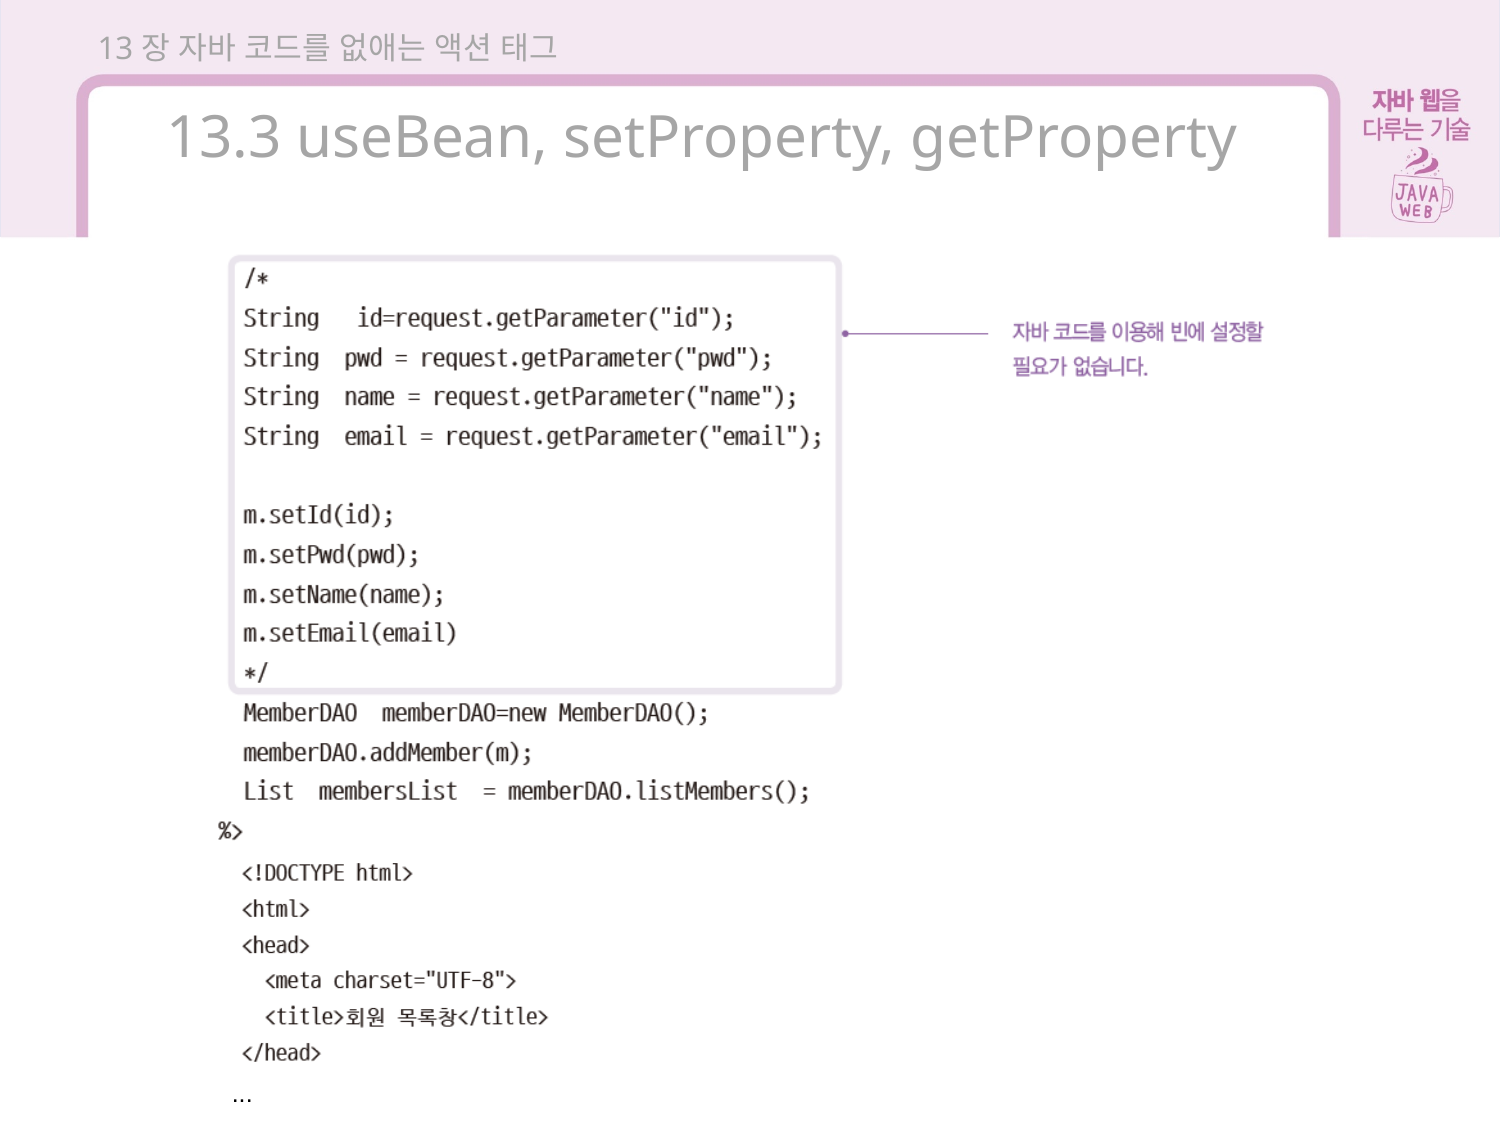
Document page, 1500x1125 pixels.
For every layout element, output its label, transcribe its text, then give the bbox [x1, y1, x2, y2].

text_box 13장 자바 코드를 없애는 액션 태그 [82, 0, 1133, 74]
picture [0, 0, 1500, 1125]
text_box 13.3 useBean, setProperty, getProperty [82, 91, 1320, 177]
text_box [217, 251, 1295, 1116]
